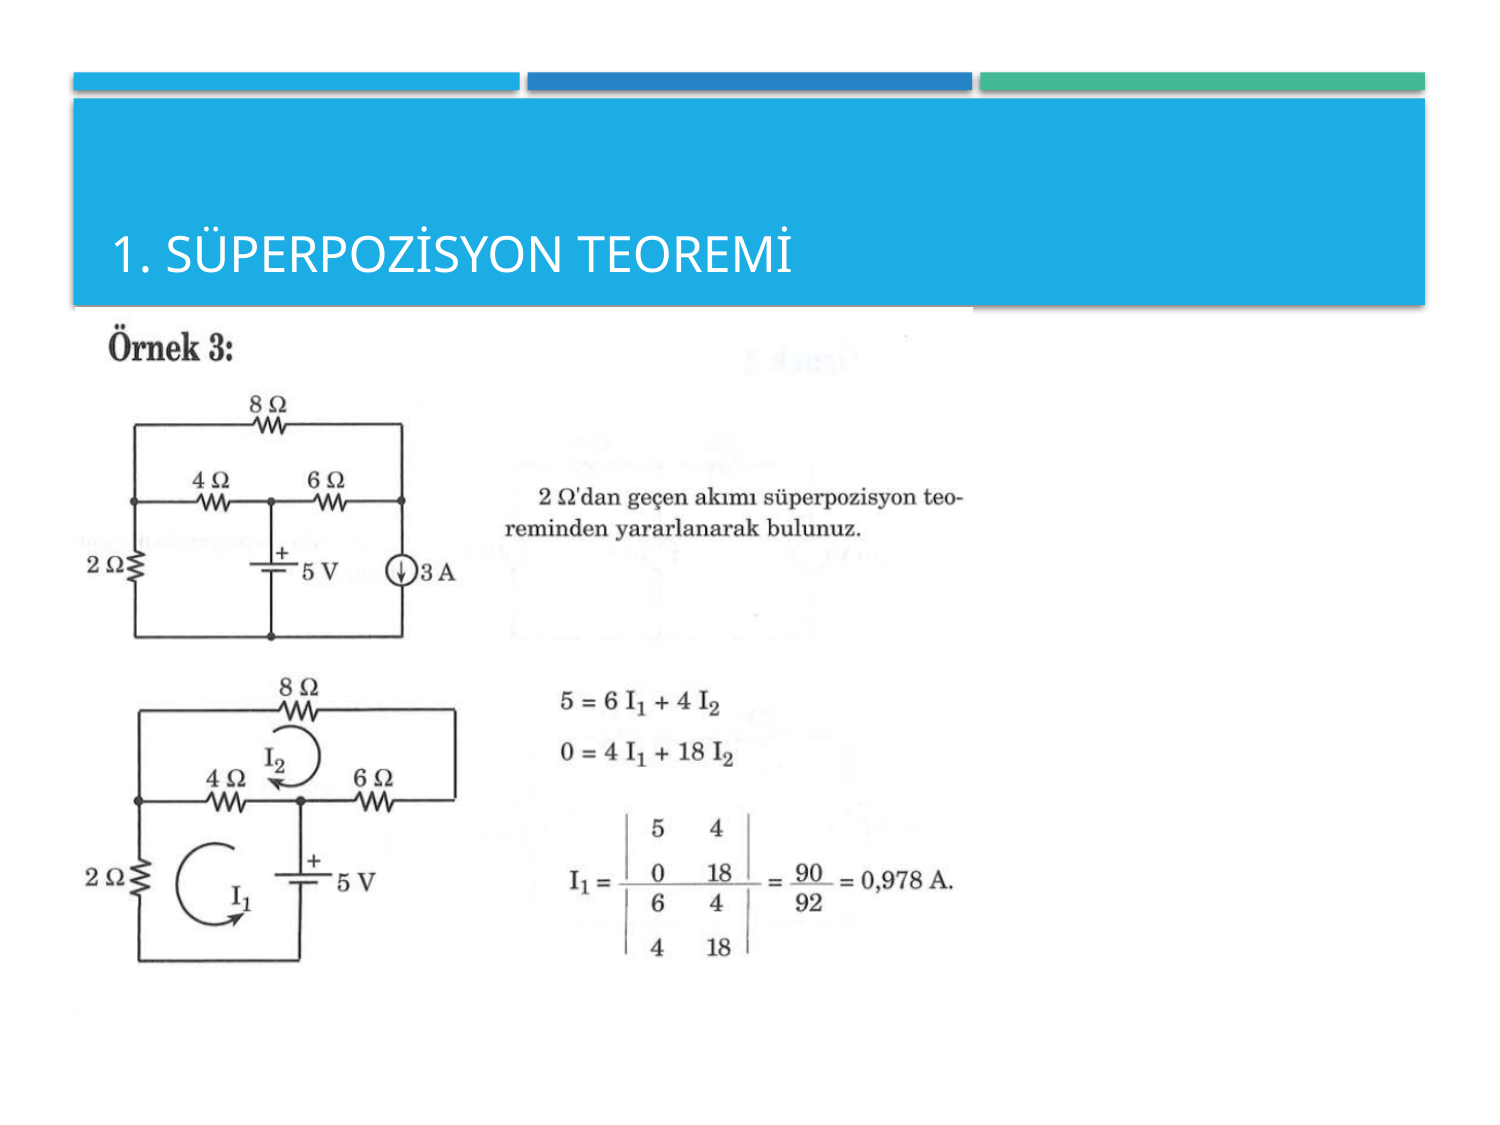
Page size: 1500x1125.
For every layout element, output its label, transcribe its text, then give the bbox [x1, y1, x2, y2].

title 1. Süperpozisyon teoremi [95, 112, 1406, 291]
picture [75, 307, 974, 1020]
